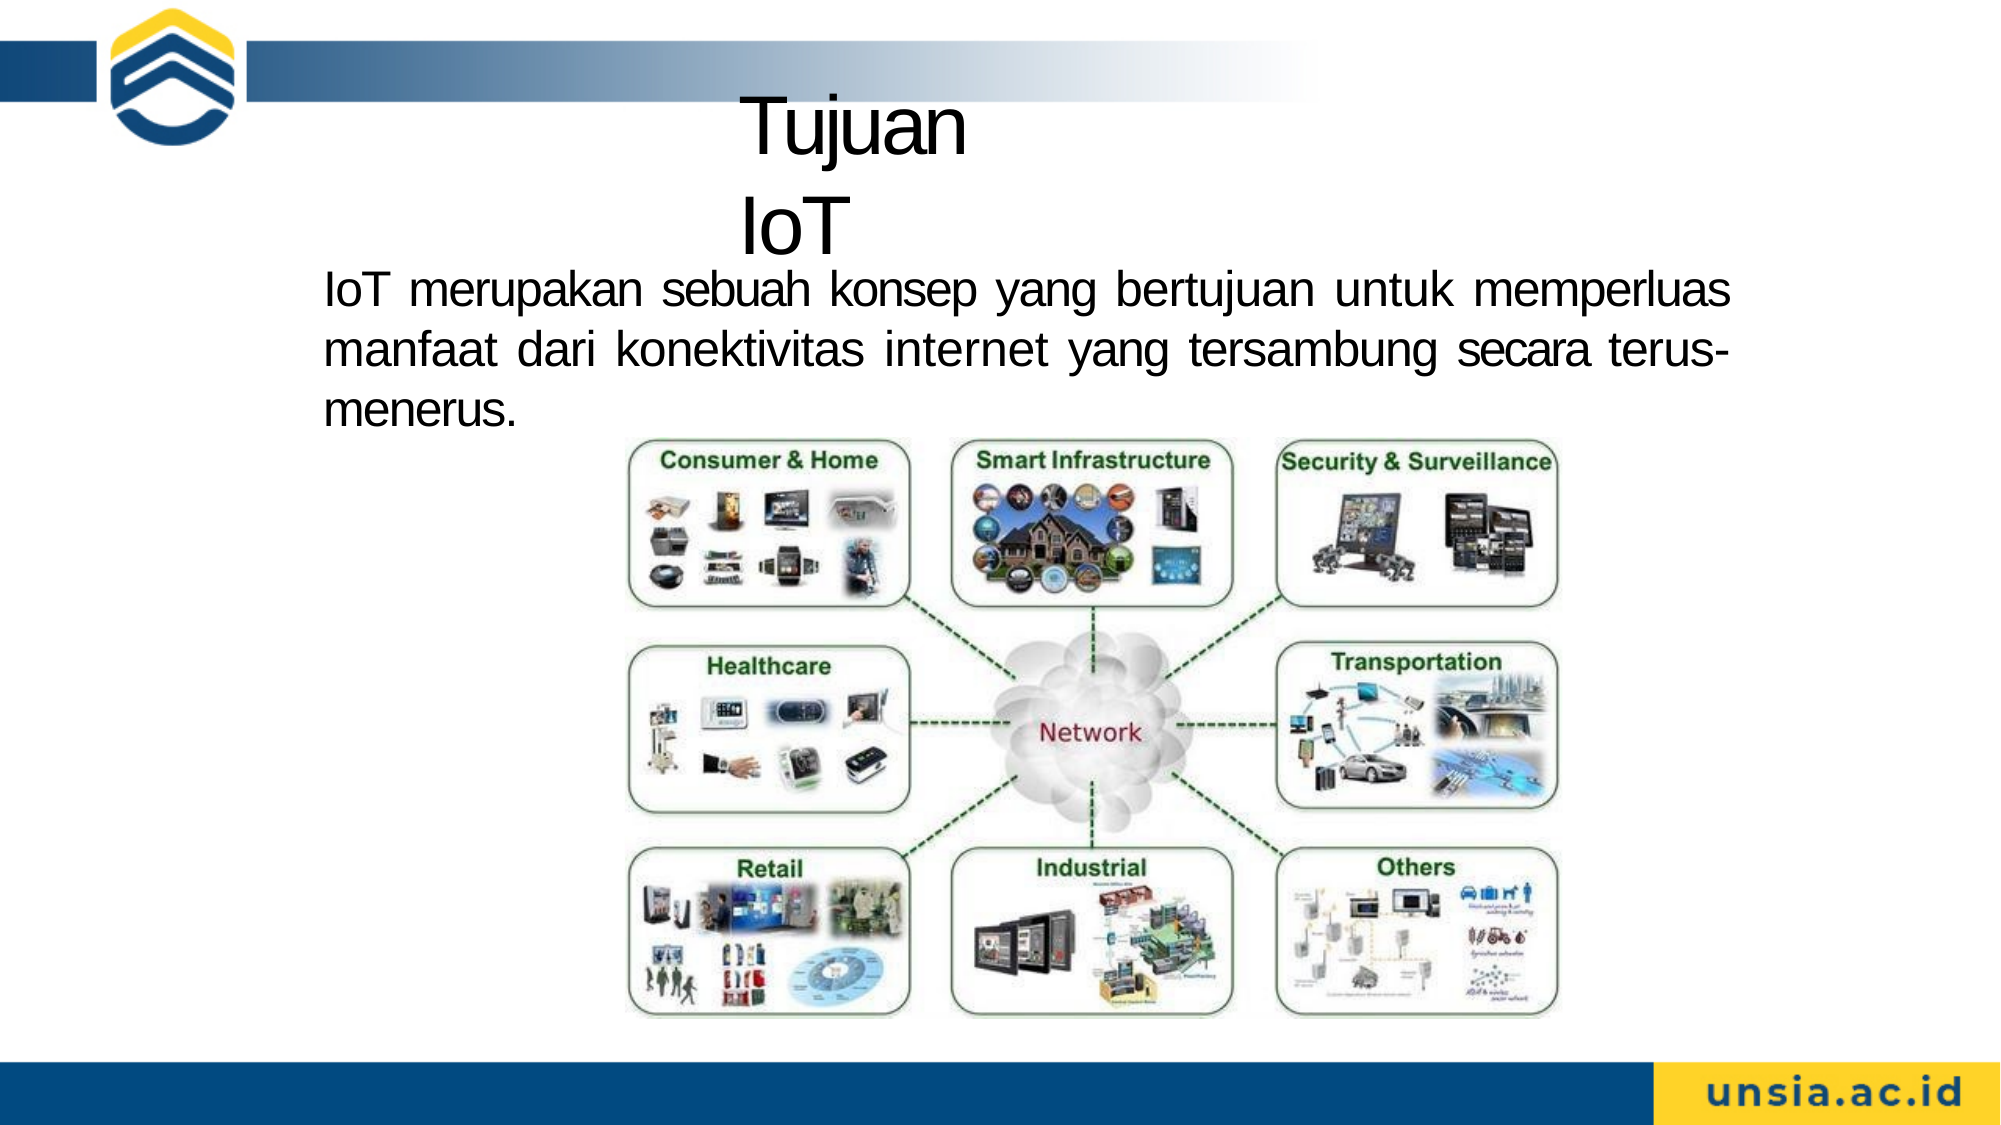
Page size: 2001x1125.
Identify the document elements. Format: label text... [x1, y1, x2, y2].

picture [0, 0, 2001, 1125]
text_box IoT merupakan sebuah konsep yang bertujuan untuk memperluas manfaat dari konektivitas internet yang tersambung secara terus- menerus. [321, 254, 1749, 437]
text_box Tujuan IoT [736, 68, 1101, 254]
text_box [624, 437, 1563, 1019]
